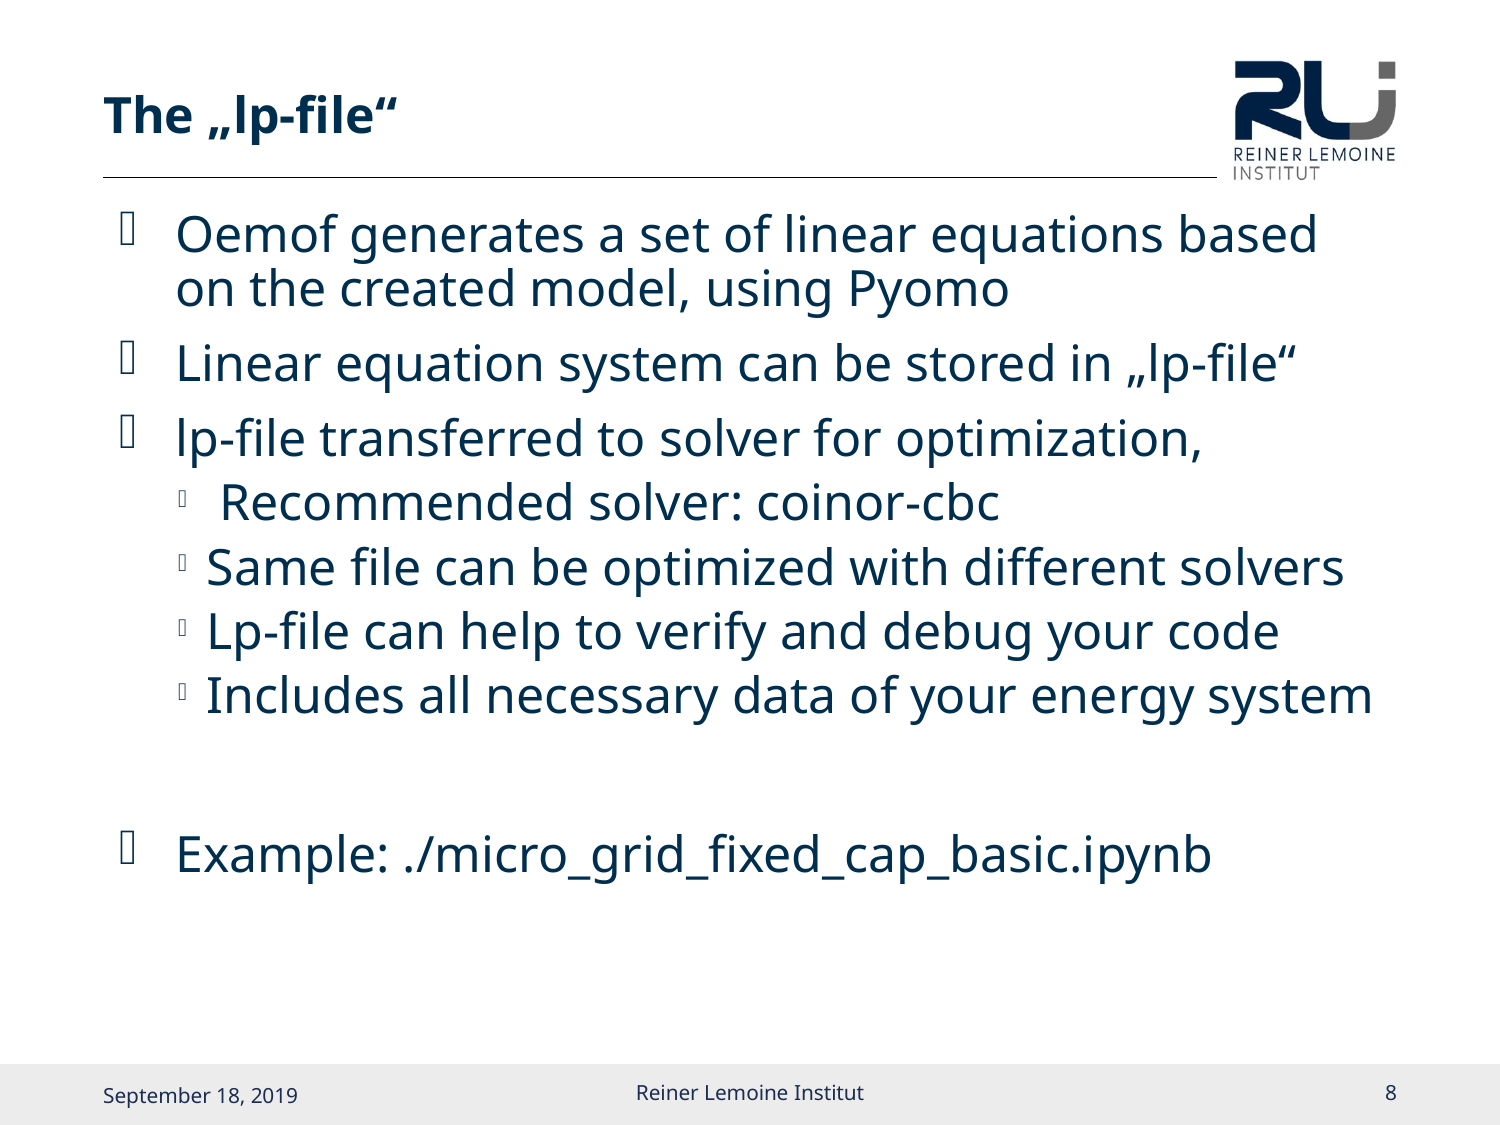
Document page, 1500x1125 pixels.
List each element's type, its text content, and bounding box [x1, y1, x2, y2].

list Oemof generates a set of linear equations based on the created model, using Pyomo Linear equation system can be stored in „lp-file“ lp-file transferred to solver for optimization, Recommended solver: coinor-cbc Same file can be optimized with different solvers Lp-file can help to verify and debug your code Includes all necessary data of your energy system Example: ./micro_grid_fixed_cap_basic.ipynb [104, 209, 1399, 984]
slide_number 7 [1059, 1064, 1397, 1124]
footer Reiner Lemoine Institut [496, 1064, 1004, 1124]
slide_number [103, 1065, 441, 1125]
title The „lp-file“ [103, 57, 1218, 177]
picture [1233, 60, 1397, 181]
